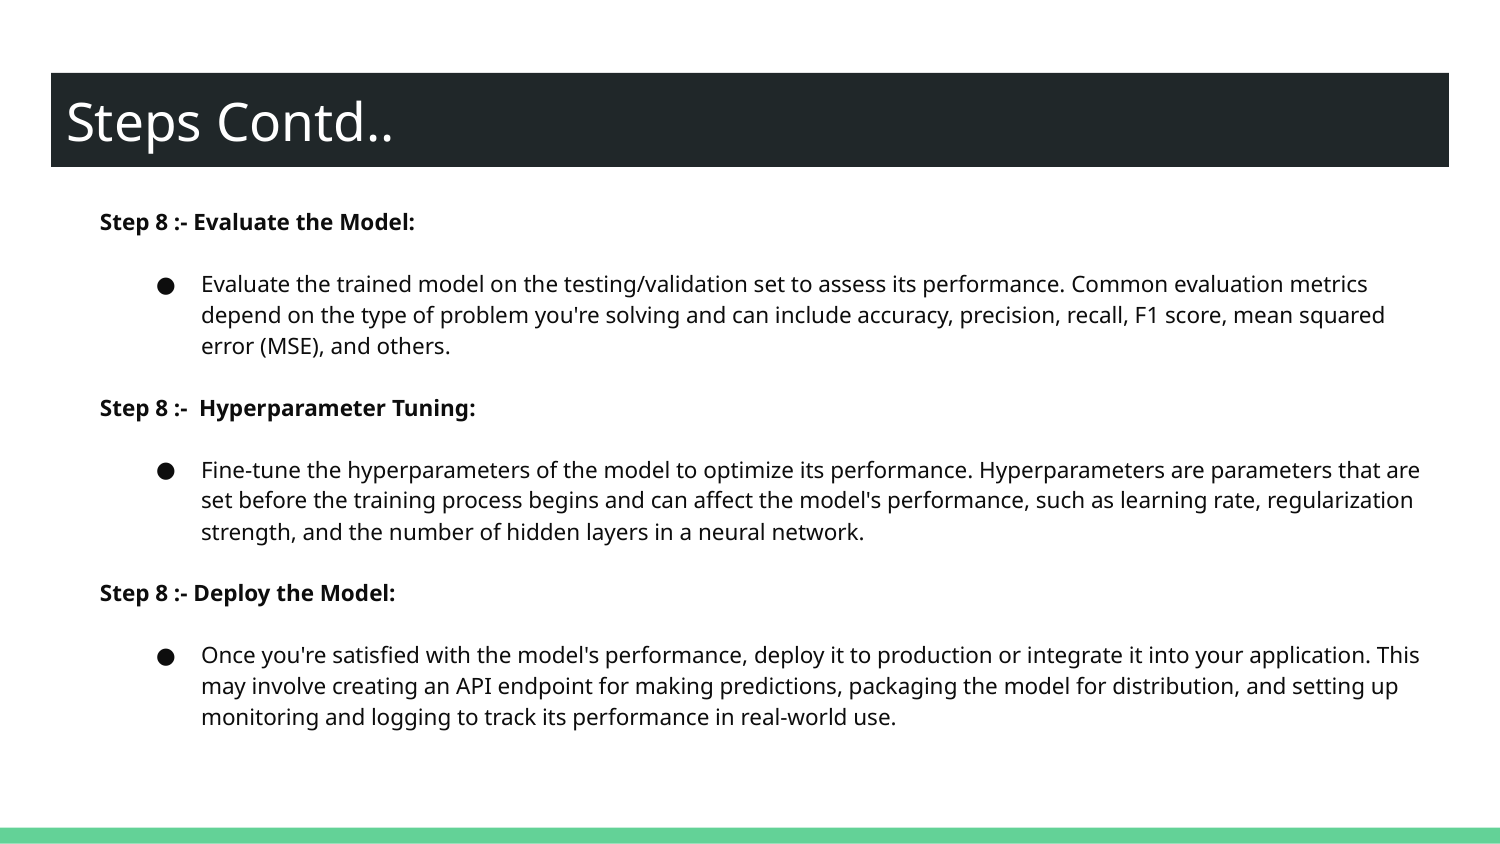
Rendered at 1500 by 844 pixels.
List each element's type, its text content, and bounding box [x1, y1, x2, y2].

list Step 8 :- Evaluate the Model: Evaluate the trained model on the testing/validation set to assess its performance. Common evaluation metrics depend on the type of problem you're solving and can include accuracy, precision, recall, F1 score, mean squared error (MSE), and others. Step 8 :- Hyperparameter Tuning: Fine-tune the hyperparameters of the model to optimize its performance. Hyperparameters are parameters that are set before the training process begins and can affect the model's performance, such as learning rate, regularization strength, and the number of hidden layers in a neural network. Step 8 :- Deploy the Model: Once you're satisfied with the model's performance, deploy it to production or integrate it into your application. This may involve creating an API endpoint for making predictions, packaging the model for distribution, and setting up monitoring and logging to track its performance in real-world use. [51, 189, 1449, 750]
title Steps Contd.. [51, 72, 1449, 167]
